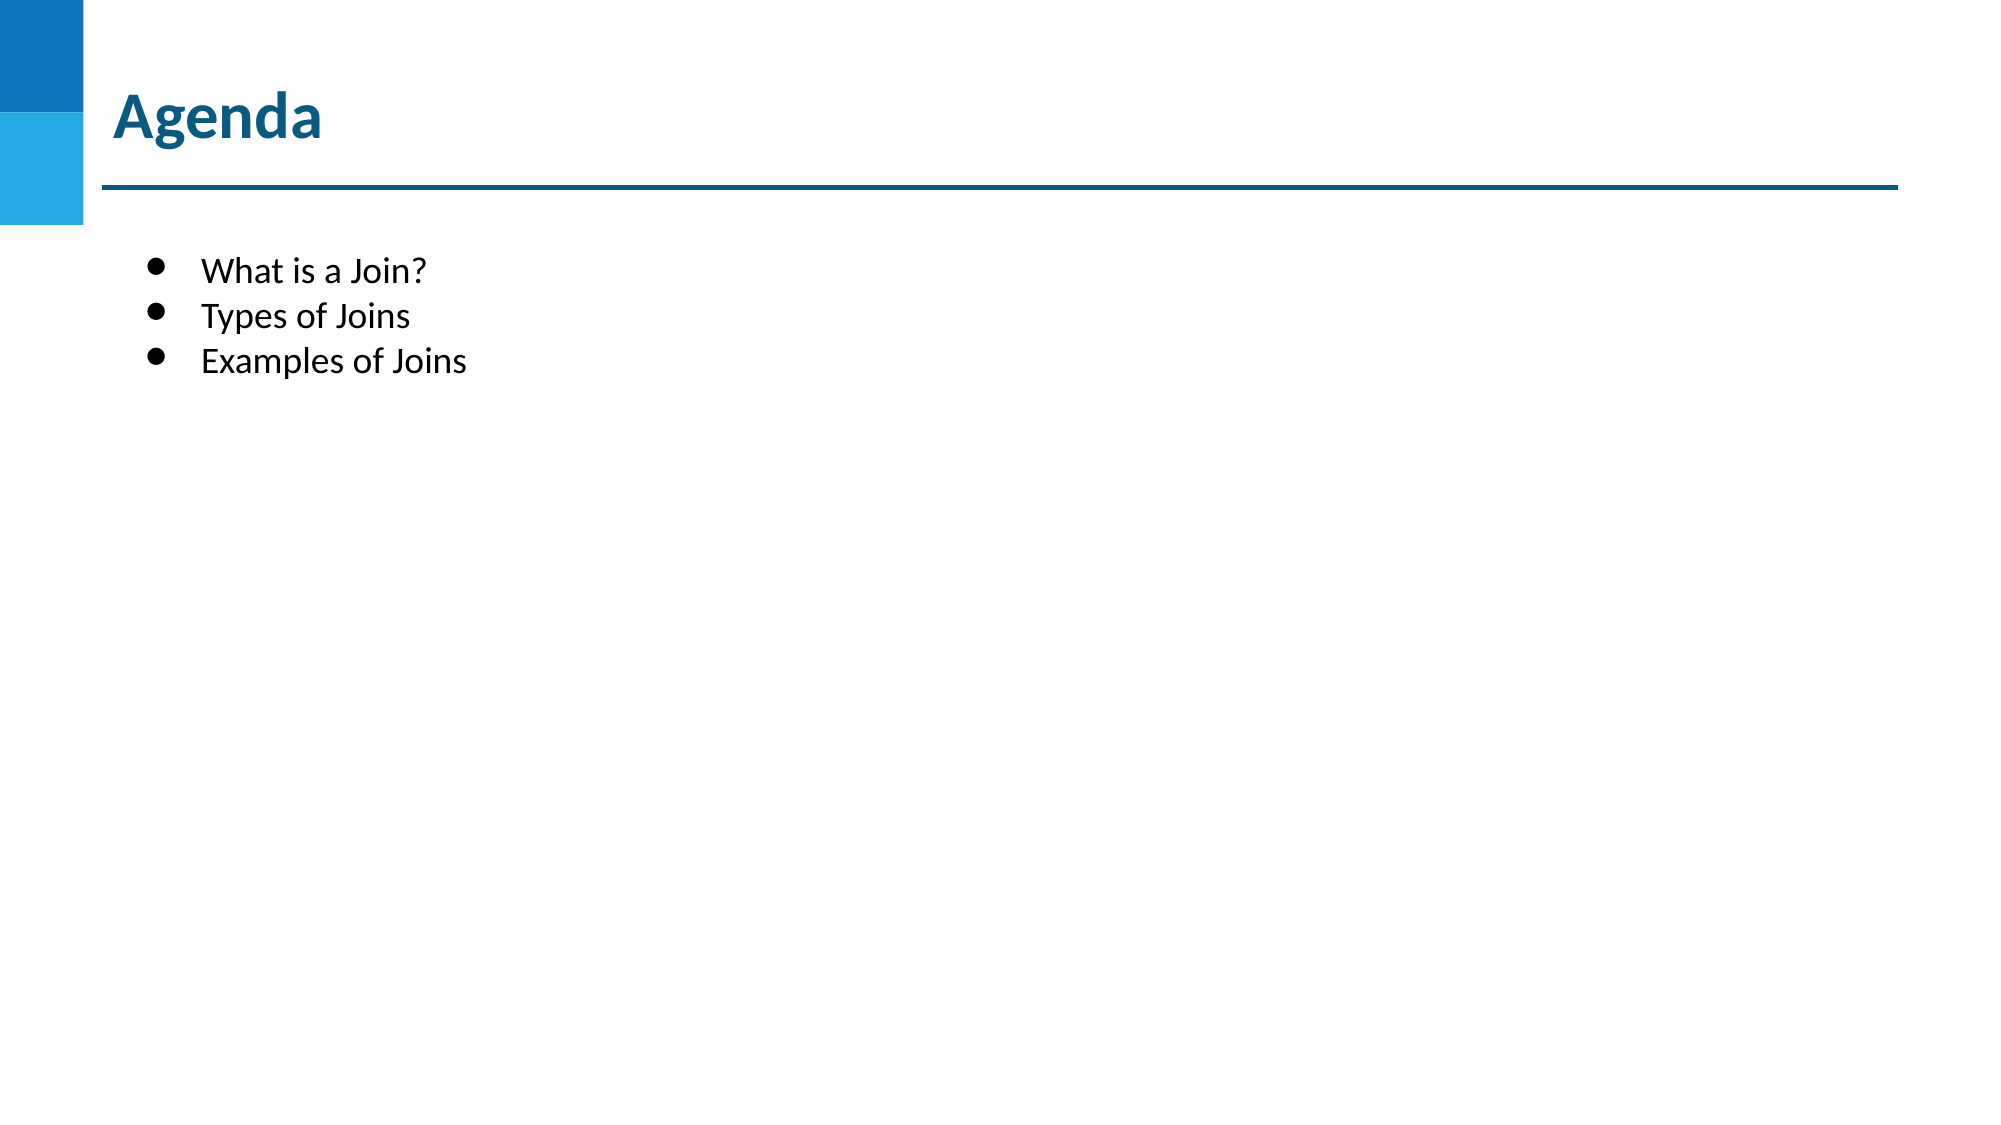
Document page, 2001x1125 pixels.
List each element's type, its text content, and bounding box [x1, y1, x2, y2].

text_box Agenda [111, 68, 1907, 155]
text_box What is a Join? Types of Joins Examples of Joins [111, 230, 1747, 396]
